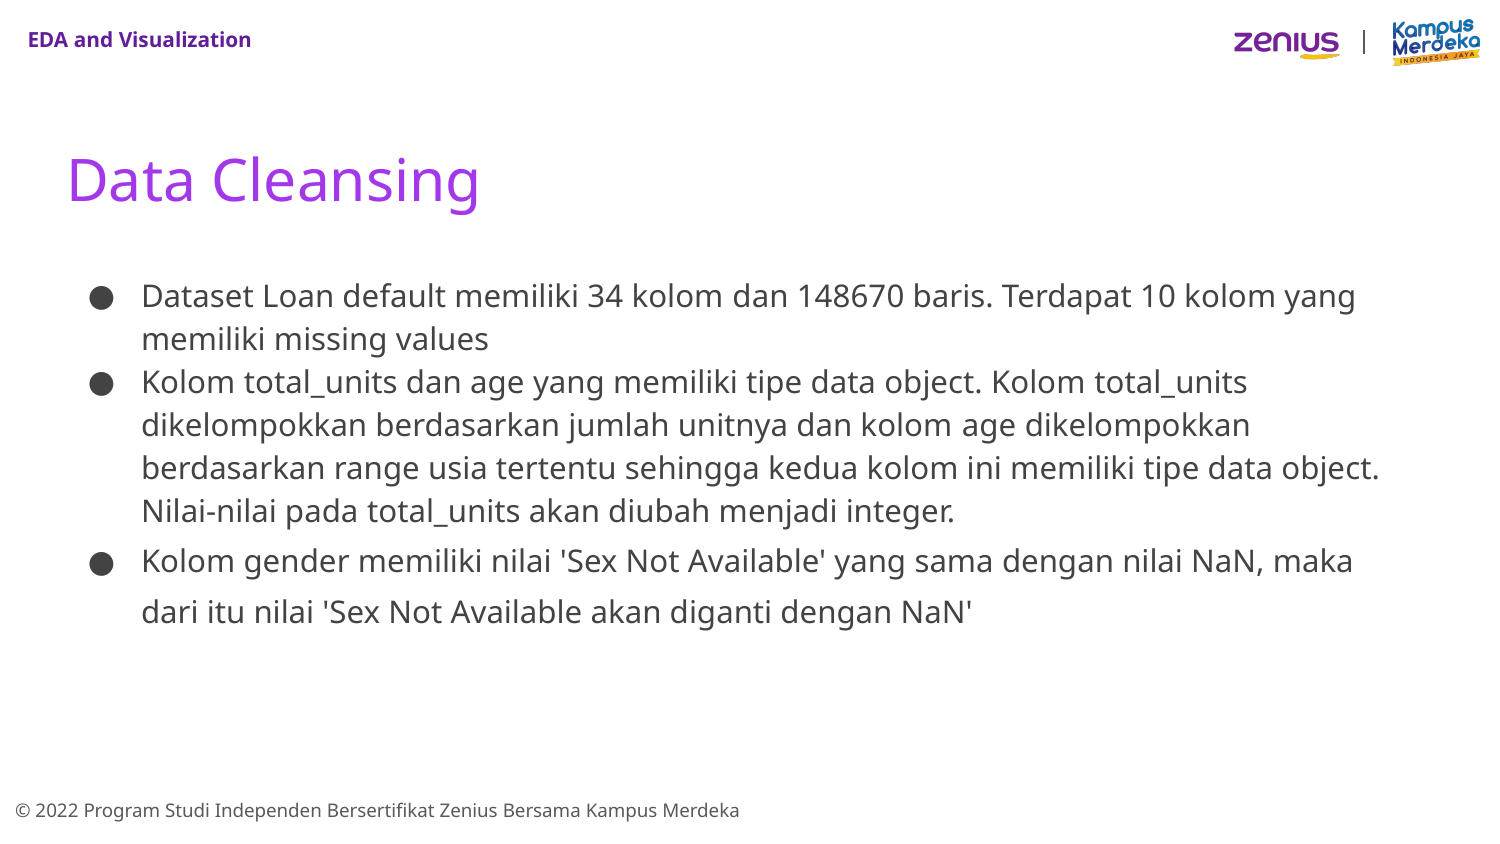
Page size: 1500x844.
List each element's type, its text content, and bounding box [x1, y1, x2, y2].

text_box EDA and Visualization [12, 14, 1011, 65]
text_box © 2022 Program Studi Independen Bersertifikat Zenius Bersama Kampus Merdeka [0, 787, 1468, 833]
list Dataset Loan default memiliki 34 kolom dan 148670 baris. Terdapat 10 kolom yang memiliki missing values Kolom total_units dan age yang memiliki tipe data object. Kolom total_units dikelompokkan berdasarkan jumlah unitnya dan kolom age dikelompokkan berdasarkan range usia tertentu sehingga kedua kolom ini memiliki tipe data object. Nilai-nilai pada total_units akan diubah menjadi integer. Kolom gender memiliki nilai 'Sex Not Available' yang sama dengan nilai NaN, maka dari itu nilai 'Sex Not Available akan diganti dengan NaN' [51, 255, 1418, 736]
title Data Cleansing [51, 110, 1443, 245]
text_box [1230, 15, 1480, 69]
